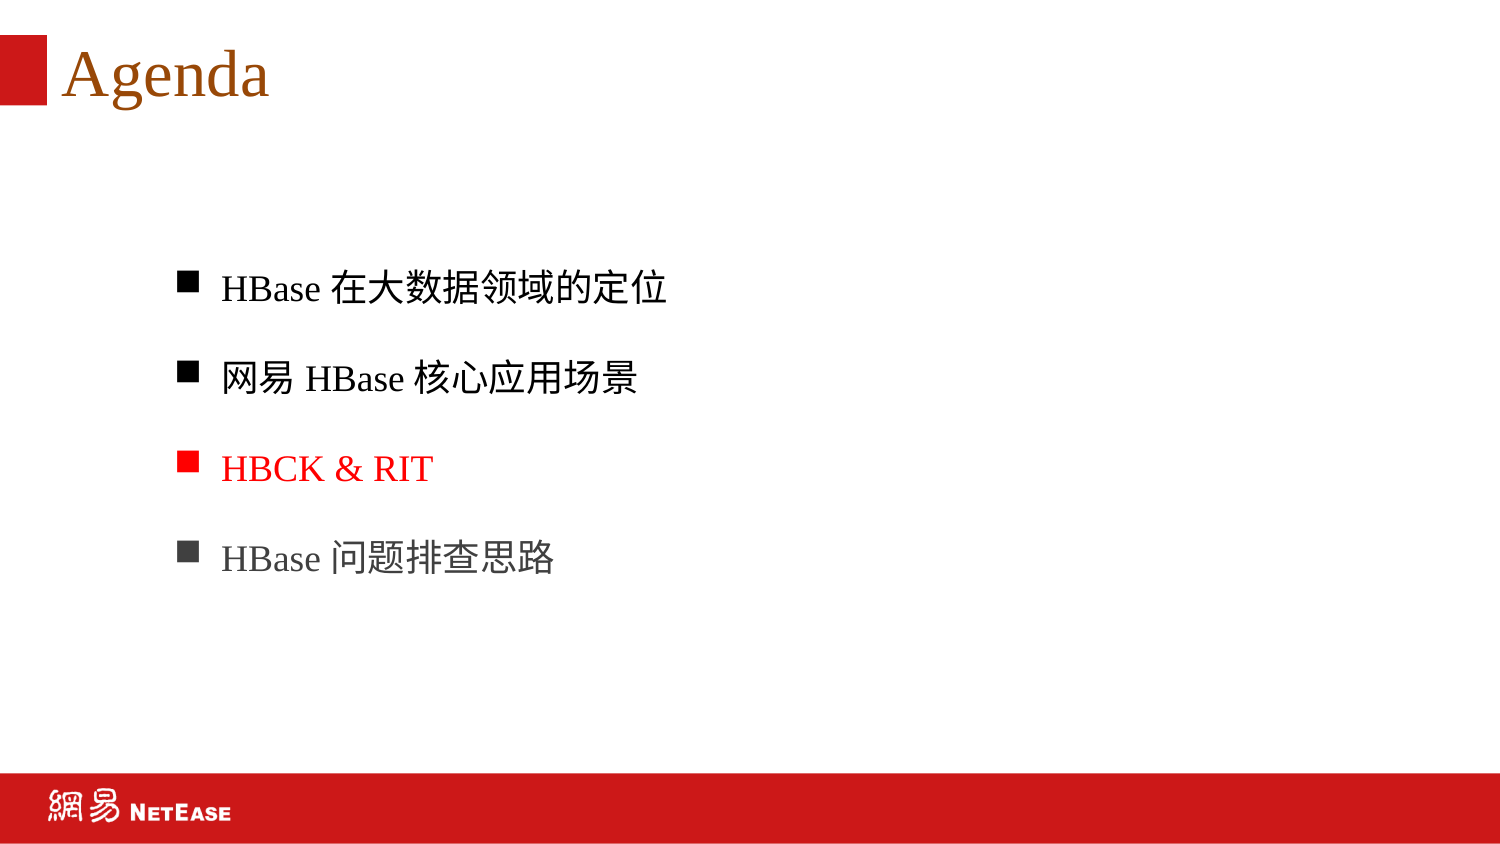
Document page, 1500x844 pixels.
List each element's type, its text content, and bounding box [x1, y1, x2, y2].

title Agenda [46, 33, 1454, 106]
picture [46, 786, 231, 824]
text_box HBase在大数据领域的定位 网易HBase核心应用场景 HBCK & RIT HBase问题排查思路 [159, 256, 1317, 587]
